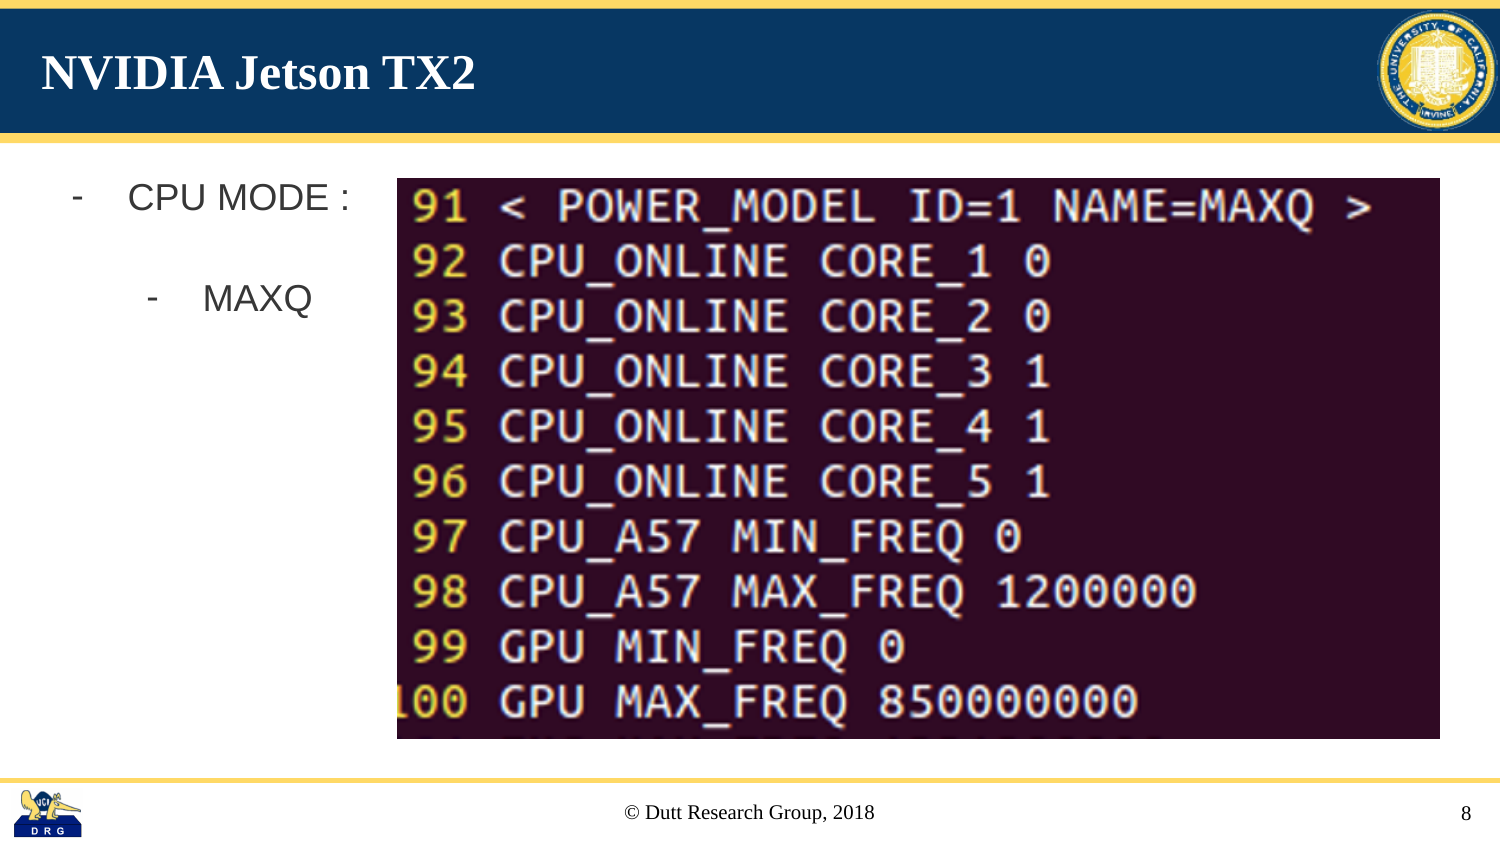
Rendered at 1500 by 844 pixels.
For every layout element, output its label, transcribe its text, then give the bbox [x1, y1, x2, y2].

title NVIDIA Jetson TX2 [26, 2, 1390, 137]
picture [1390, 10, 1498, 131]
slide_number 8 [1396, 787, 1487, 838]
picture [11, 788, 83, 839]
picture [397, 177, 1441, 739]
list CPU MODE : MAXQ [37, 158, 1463, 765]
